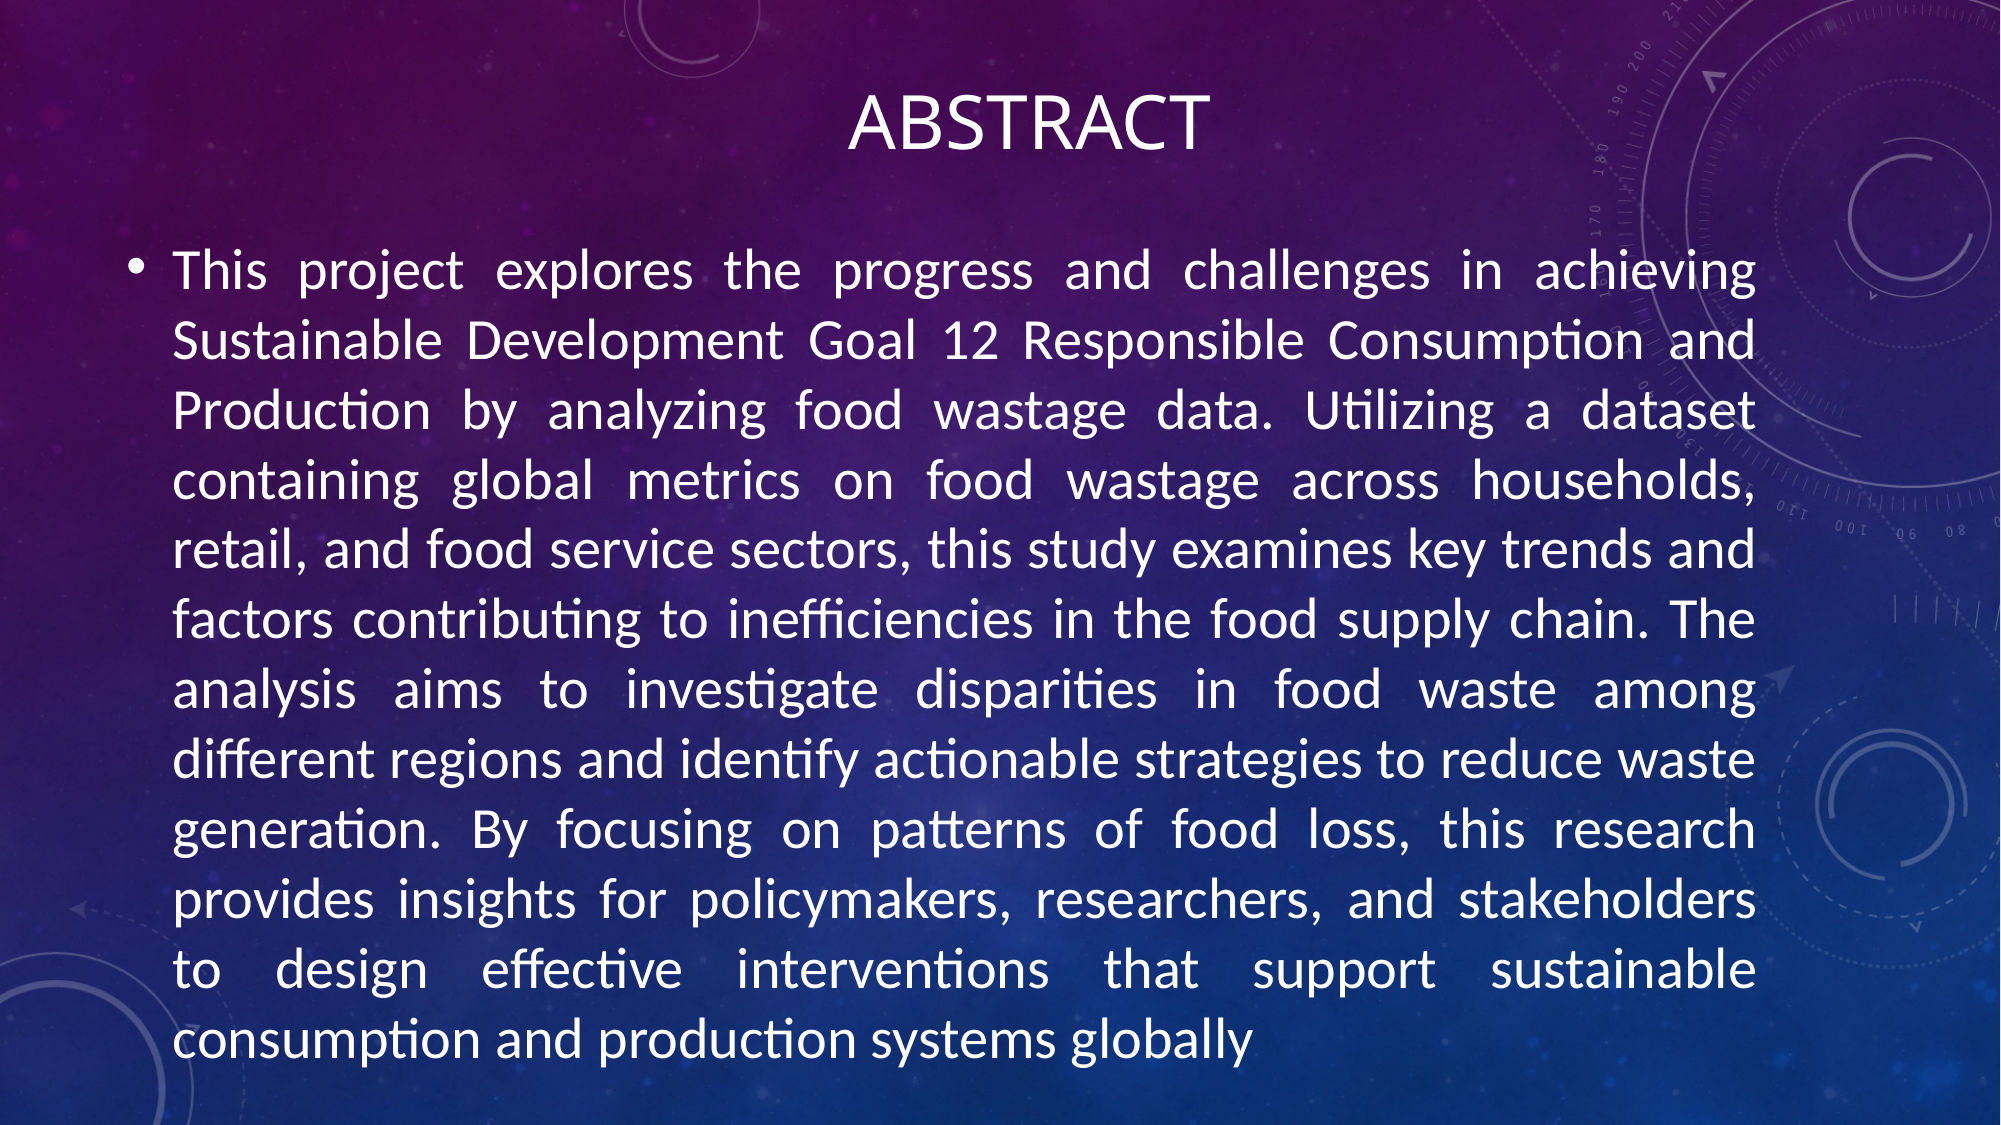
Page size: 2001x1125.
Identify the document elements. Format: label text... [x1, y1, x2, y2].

picture [0, 0, 2001, 1125]
title Abstract [112, 0, 1775, 239]
list This project explores the progress and challenges in achieving Sustainable Development Goal 12 Responsible Consumption and Production by analyzing food wastage data. Utilizing a dataset containing global metrics on food wastage across households, retail, and food service sectors, this study examines key trends and factors contributing to inefficiencies in the food supply chain. The analysis aims to investigate disparities in food waste among different regions and identify actionable strategies to reduce waste generation. By focusing on patterns of food loss, this research provides insights for policymakers, researchers, and stakeholders to design effective interventions that support sustainable consumption and production systems globally [111, 351, 1774, 950]
